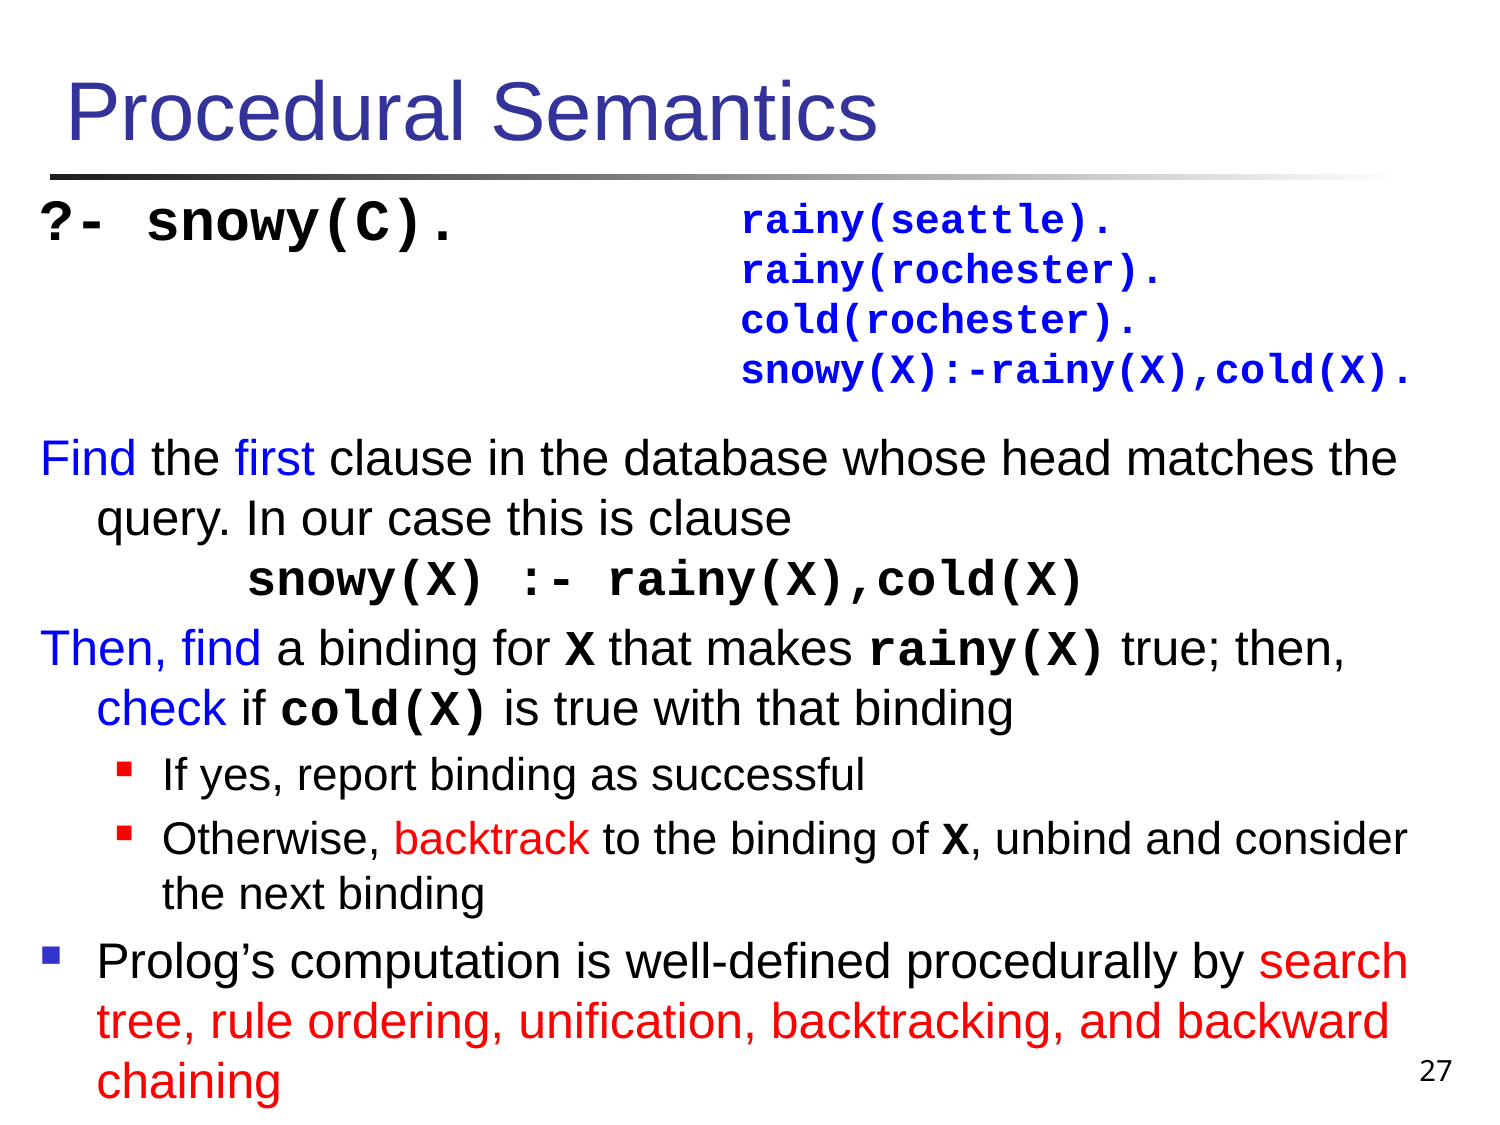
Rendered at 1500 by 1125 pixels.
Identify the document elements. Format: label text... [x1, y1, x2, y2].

list ?- snowy(C). Find the first clause in the database whose head matches the query. In our case this is clause snowy(X) :- rainy(X),cold(X) Then, find a binding for X that makes rainy(X) true; then, check if cold(X) is true with that binding If yes, report binding as successful Otherwise, backtrack to the binding of X, unbind and consider the next binding Prolog’s computation is well-defined procedurally by search tree, rule ordering, unification, backtracking, and backward chaining [24, 174, 1475, 1038]
text_box rainy(seattle). rainy(rochester). cold(rochester). snowy(X):-rainy(X),cold(X). [725, 184, 1430, 450]
title Procedural Semantics [50, 87, 1465, 165]
slide_number 27 [1154, 1038, 1468, 1100]
